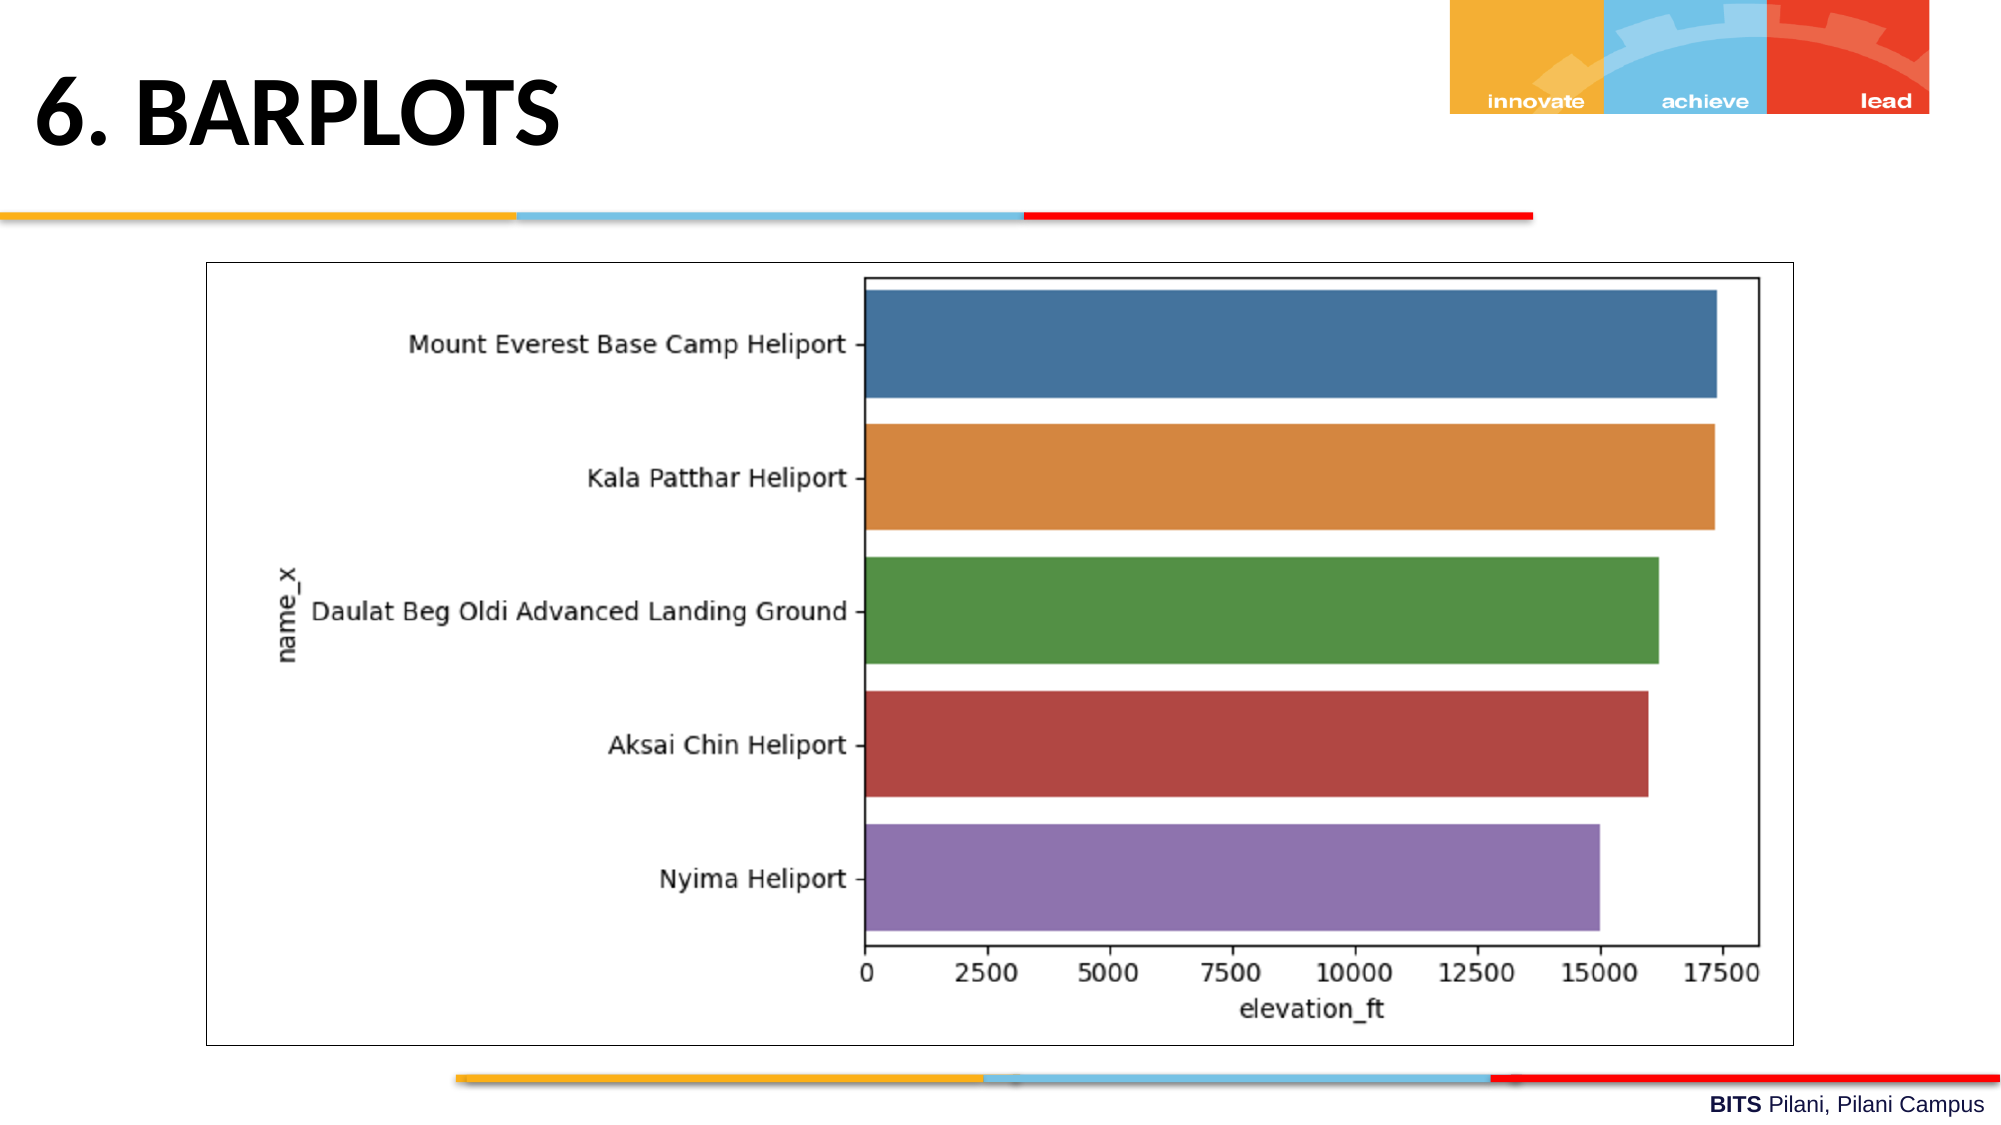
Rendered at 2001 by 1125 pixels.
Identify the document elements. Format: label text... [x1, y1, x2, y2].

title 6. BARPLOTS [34, 19, 1921, 208]
picture [205, 262, 1795, 1046]
picture [1449, 0, 1930, 114]
